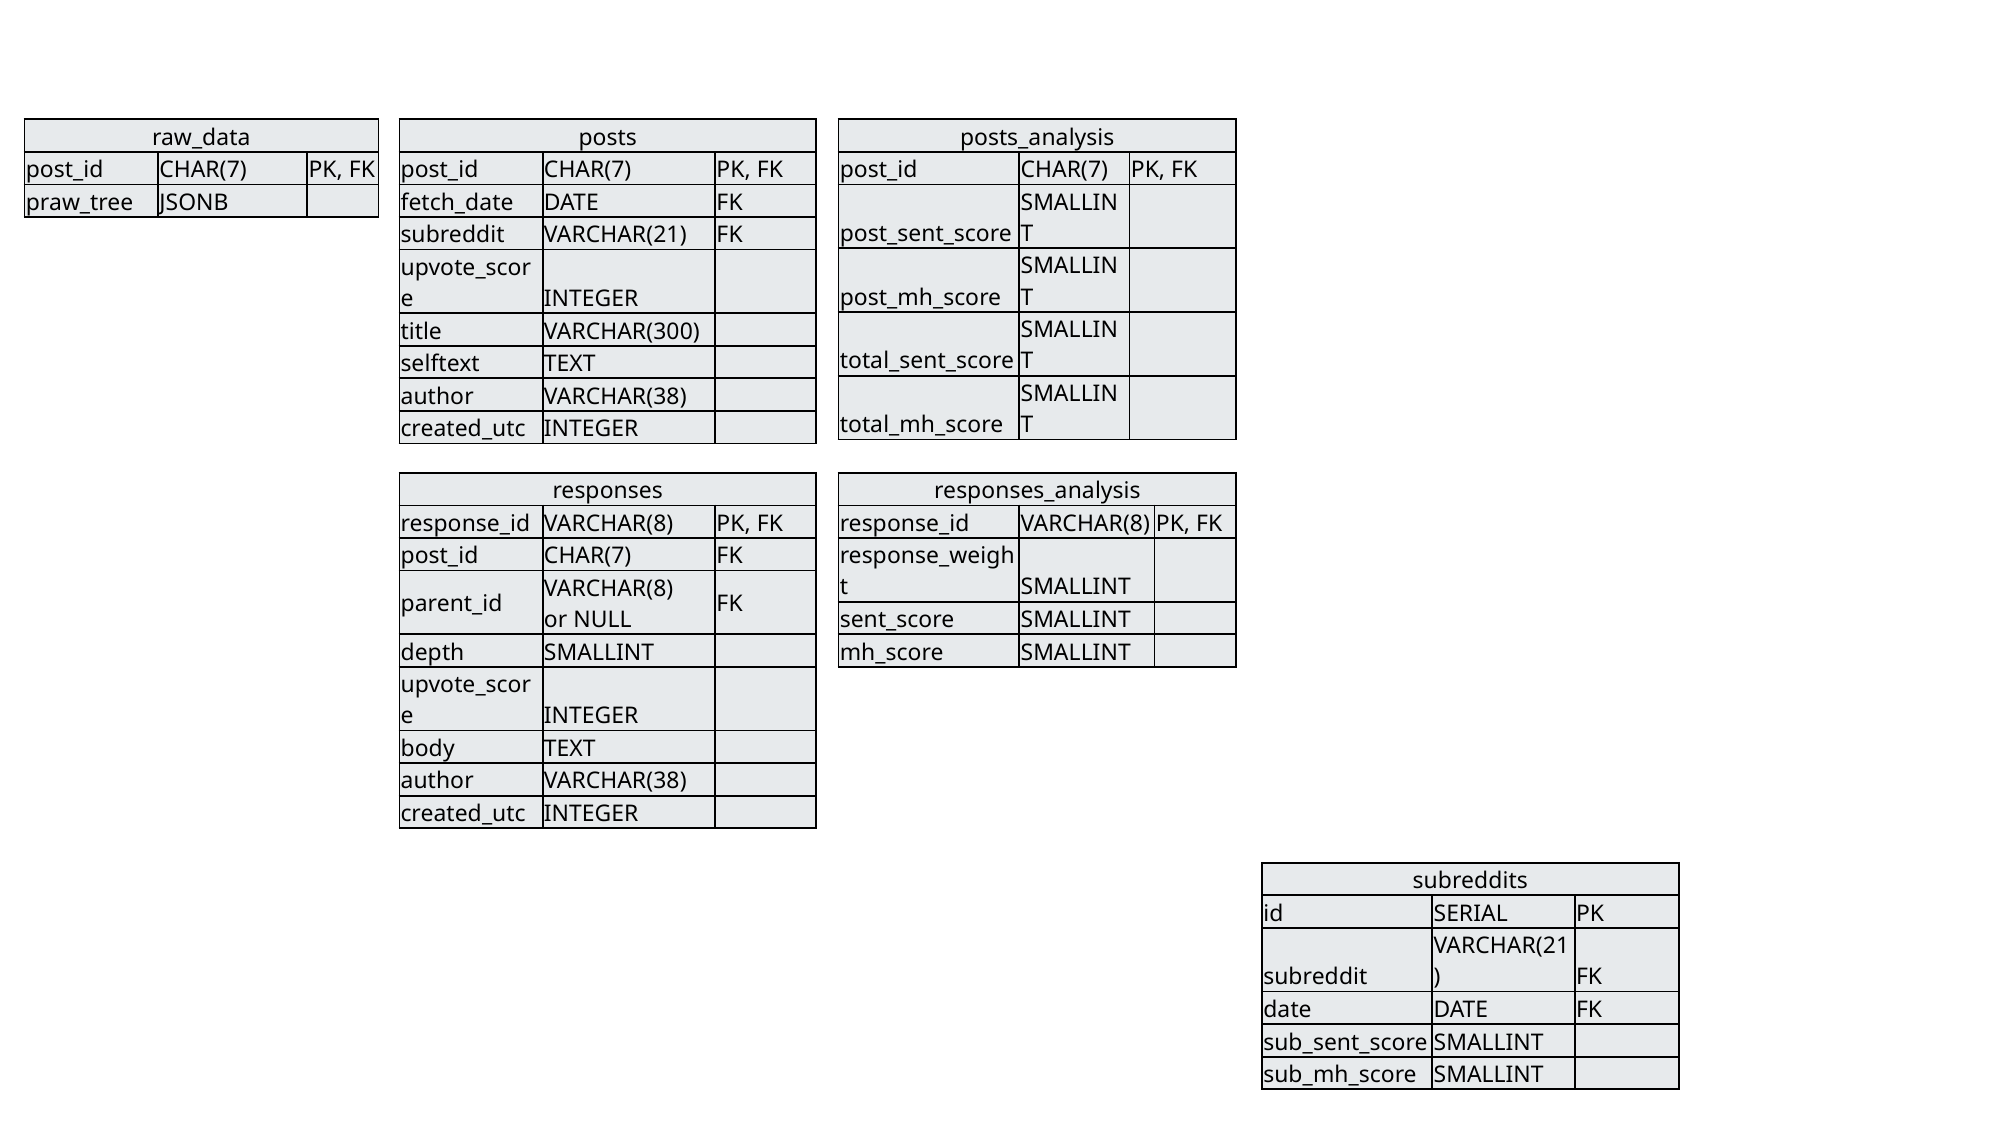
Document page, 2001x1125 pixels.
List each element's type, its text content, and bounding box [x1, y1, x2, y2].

table_cell subreddit [1263, 929, 1431, 991]
table_cell fetch_date [400, 185, 542, 216]
table_cell TEXT [544, 731, 714, 762]
table_cell [1130, 377, 1235, 439]
table_cell SMALLINT [1020, 249, 1129, 311]
table_cell post_id [400, 539, 542, 570]
table_cell [1155, 635, 1235, 666]
table_cell [716, 668, 815, 730]
table_cell VARCHAR(38) [544, 764, 714, 795]
table_cell [716, 379, 815, 410]
table_cell VARCHAR(21) [544, 218, 714, 249]
table_cell depth [400, 635, 542, 666]
table_cell CHAR(7) [1020, 153, 1129, 184]
table_cell mh_score [839, 635, 1018, 666]
table_cell [716, 764, 815, 795]
table_cell [716, 347, 815, 377]
table_cell response_weight [839, 539, 1018, 601]
table_cell upvote_score [400, 668, 542, 730]
table_cell SMALLINT [544, 635, 714, 666]
table_header posts_analysis [839, 120, 1235, 151]
table_cell parent_id [400, 571, 542, 633]
table_cell FK [716, 218, 815, 249]
table_cell [1130, 249, 1235, 311]
table_cell PK, FK [308, 153, 378, 184]
table_cell title [400, 314, 542, 345]
table_cell VARCHAR(8) or NULL [544, 571, 714, 633]
table_cell CHAR(7) [544, 539, 714, 570]
table_cell PK, FK [1130, 153, 1235, 184]
table_cell post_id [25, 153, 157, 184]
table_cell DATE [544, 185, 714, 216]
table_cell VARCHAR(21) [1433, 929, 1574, 991]
table_cell INTEGER [544, 412, 714, 443]
table_cell SMALLINT [1020, 185, 1129, 247]
table_cell SMALLINT [1020, 603, 1154, 633]
table_cell sub_mh_score [1263, 1058, 1431, 1088]
table_cell author [400, 379, 542, 410]
table_cell post_id [839, 153, 1018, 184]
table_cell praw_tree [25, 185, 157, 216]
table_header responses [400, 474, 815, 505]
table_cell SMALLINT [1433, 1025, 1574, 1056]
table_cell INTEGER [544, 250, 714, 312]
table_cell [716, 635, 815, 666]
table_cell response_id [839, 506, 1018, 537]
table_cell SMALLINT [1020, 313, 1129, 375]
table_cell [716, 797, 815, 827]
table_cell selftext [400, 347, 542, 377]
table_cell FK [716, 185, 815, 216]
table_cell SMALLINT [1020, 377, 1129, 439]
table_cell created_utc [400, 797, 542, 827]
table_cell post_mh_score [839, 249, 1018, 311]
table_cell [1130, 313, 1235, 375]
table_header raw_data [25, 120, 378, 151]
table_cell CHAR(7) [159, 153, 306, 184]
table_cell SMALLINT [1433, 1058, 1574, 1088]
table_cell total_mh_score [839, 377, 1018, 439]
table_cell SERIAL [1433, 896, 1574, 927]
table_cell PK, FK [716, 153, 815, 184]
table_cell [1130, 185, 1235, 247]
table_cell FK [1576, 992, 1678, 1023]
table_cell [308, 185, 378, 216]
table_cell [1576, 1025, 1678, 1056]
table_cell [716, 314, 815, 345]
table_header responses_analysis [839, 474, 1235, 505]
table_cell body [400, 731, 542, 762]
table_cell [716, 412, 815, 443]
table_cell total_sent_score [839, 313, 1018, 375]
table_cell [1155, 603, 1235, 633]
table_cell [716, 731, 815, 762]
table_cell post_sent_score [839, 185, 1018, 247]
table_cell PK, FK [1155, 506, 1235, 537]
table_header posts [400, 120, 815, 151]
table_cell created_utc [400, 412, 542, 443]
table_cell author [400, 764, 542, 795]
table_cell PK [1576, 896, 1678, 927]
table_cell VARCHAR(8) [544, 506, 714, 537]
table_cell CHAR(7) [544, 153, 714, 184]
table_cell id [1263, 896, 1431, 927]
table_cell sub_sent_score [1263, 1025, 1431, 1056]
table_cell date [1263, 992, 1431, 1023]
table_cell INTEGER [544, 797, 714, 827]
table_cell DATE [1433, 992, 1574, 1023]
table_cell [1576, 1058, 1678, 1088]
table_cell VARCHAR(38) [544, 379, 714, 410]
table_cell SMALLINT [1020, 539, 1154, 601]
table_cell [716, 250, 815, 312]
table_cell subreddit [400, 218, 542, 249]
table_cell VARCHAR(8) [1020, 506, 1154, 537]
table_cell JSONB [159, 185, 306, 216]
table_cell FK [716, 571, 815, 633]
table_cell sent_score [839, 603, 1018, 633]
table_cell upvote_score [400, 250, 542, 312]
table_cell [1155, 539, 1235, 601]
table_cell TEXT [544, 347, 714, 377]
table_cell SMALLINT [1020, 635, 1154, 666]
table_cell INTEGER [544, 668, 714, 730]
table_cell FK [716, 539, 815, 570]
table_cell post_id [400, 153, 542, 184]
table_cell VARCHAR(300) [544, 314, 714, 345]
table_header subreddits [1263, 864, 1678, 894]
table_cell response_id [400, 506, 542, 537]
table_cell FK [1576, 929, 1678, 991]
table_cell PK, FK [716, 506, 815, 537]
